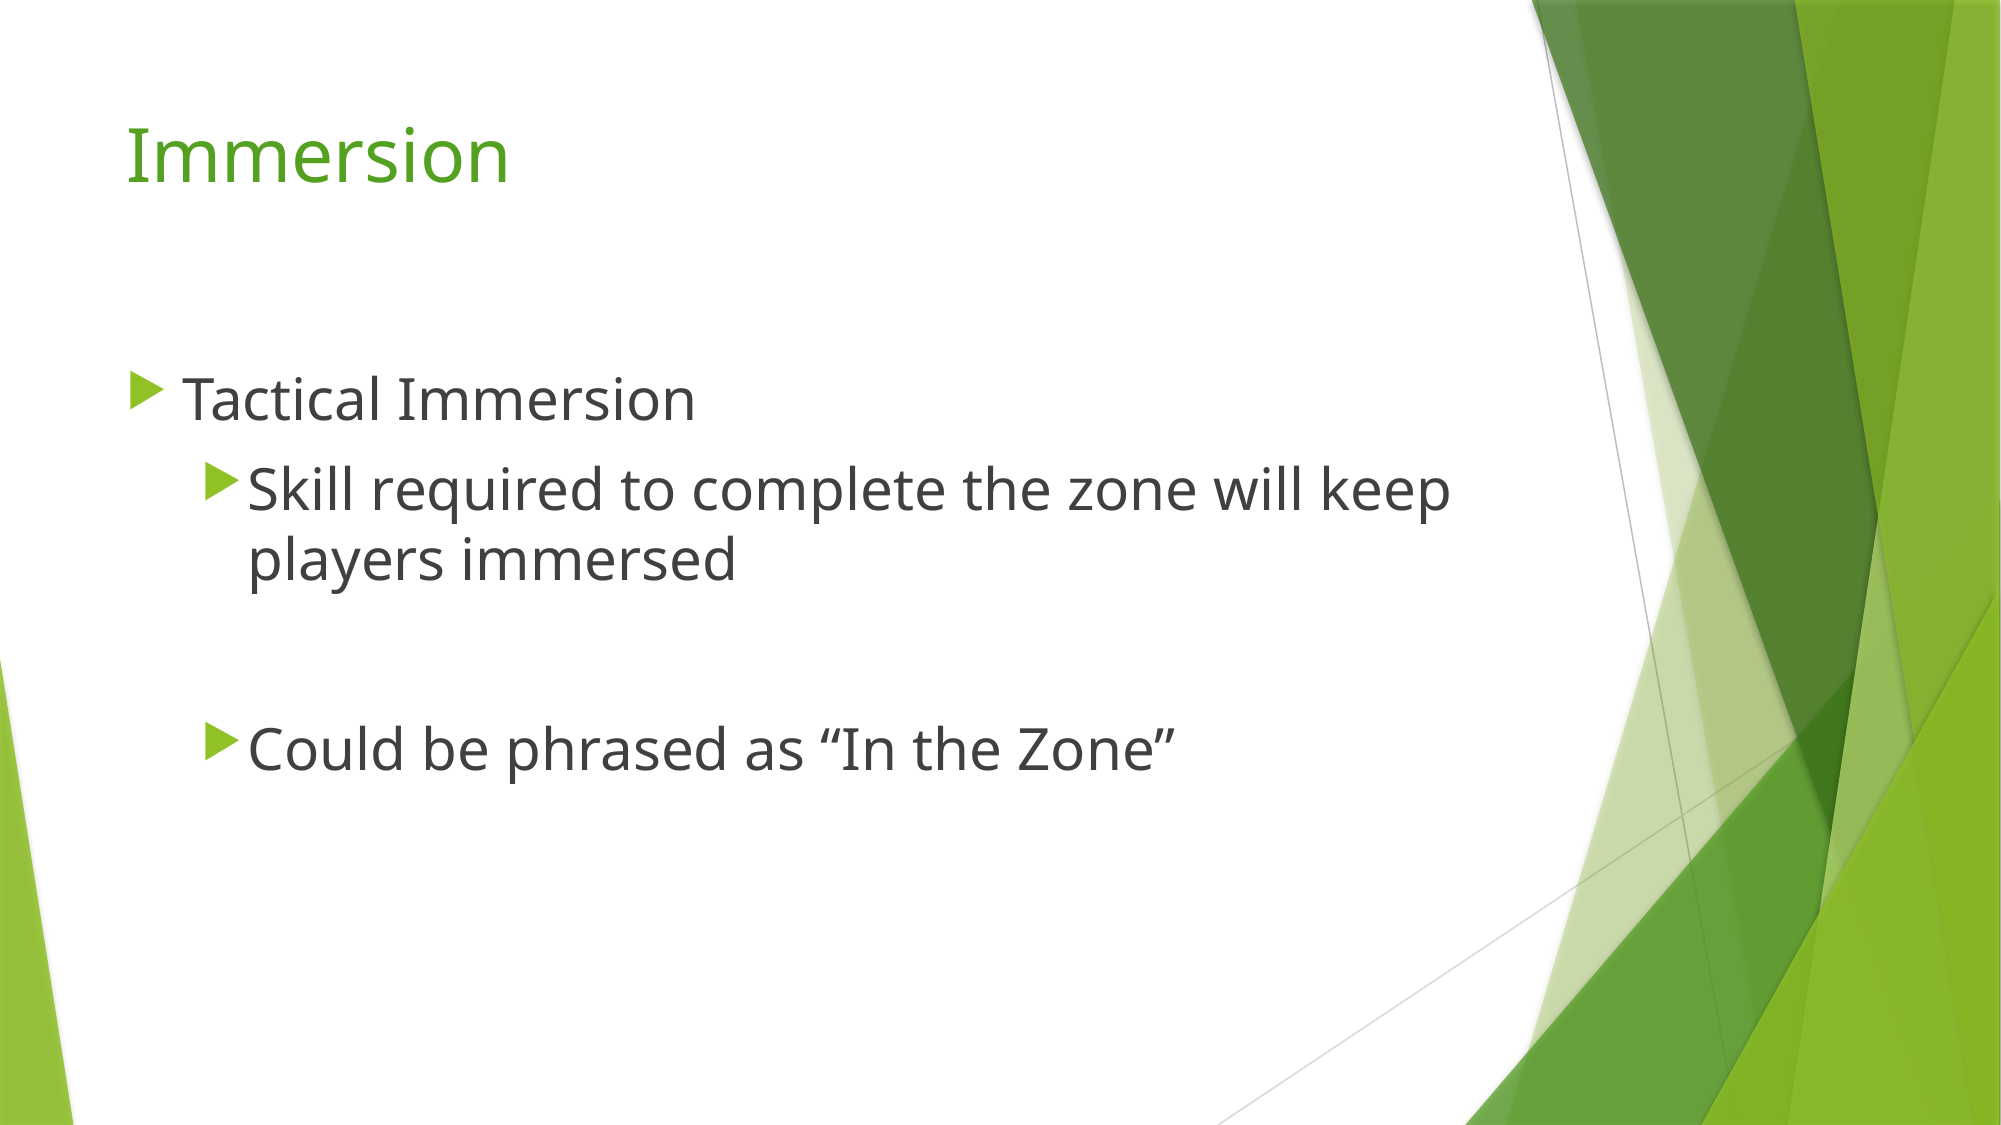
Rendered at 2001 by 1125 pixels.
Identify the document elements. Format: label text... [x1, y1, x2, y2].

title Immersion [111, 99, 1522, 317]
list Tactical Immersion Skill required to complete the zone will keep players immersed Could be phrased as “In the Zone” [111, 354, 1522, 992]
